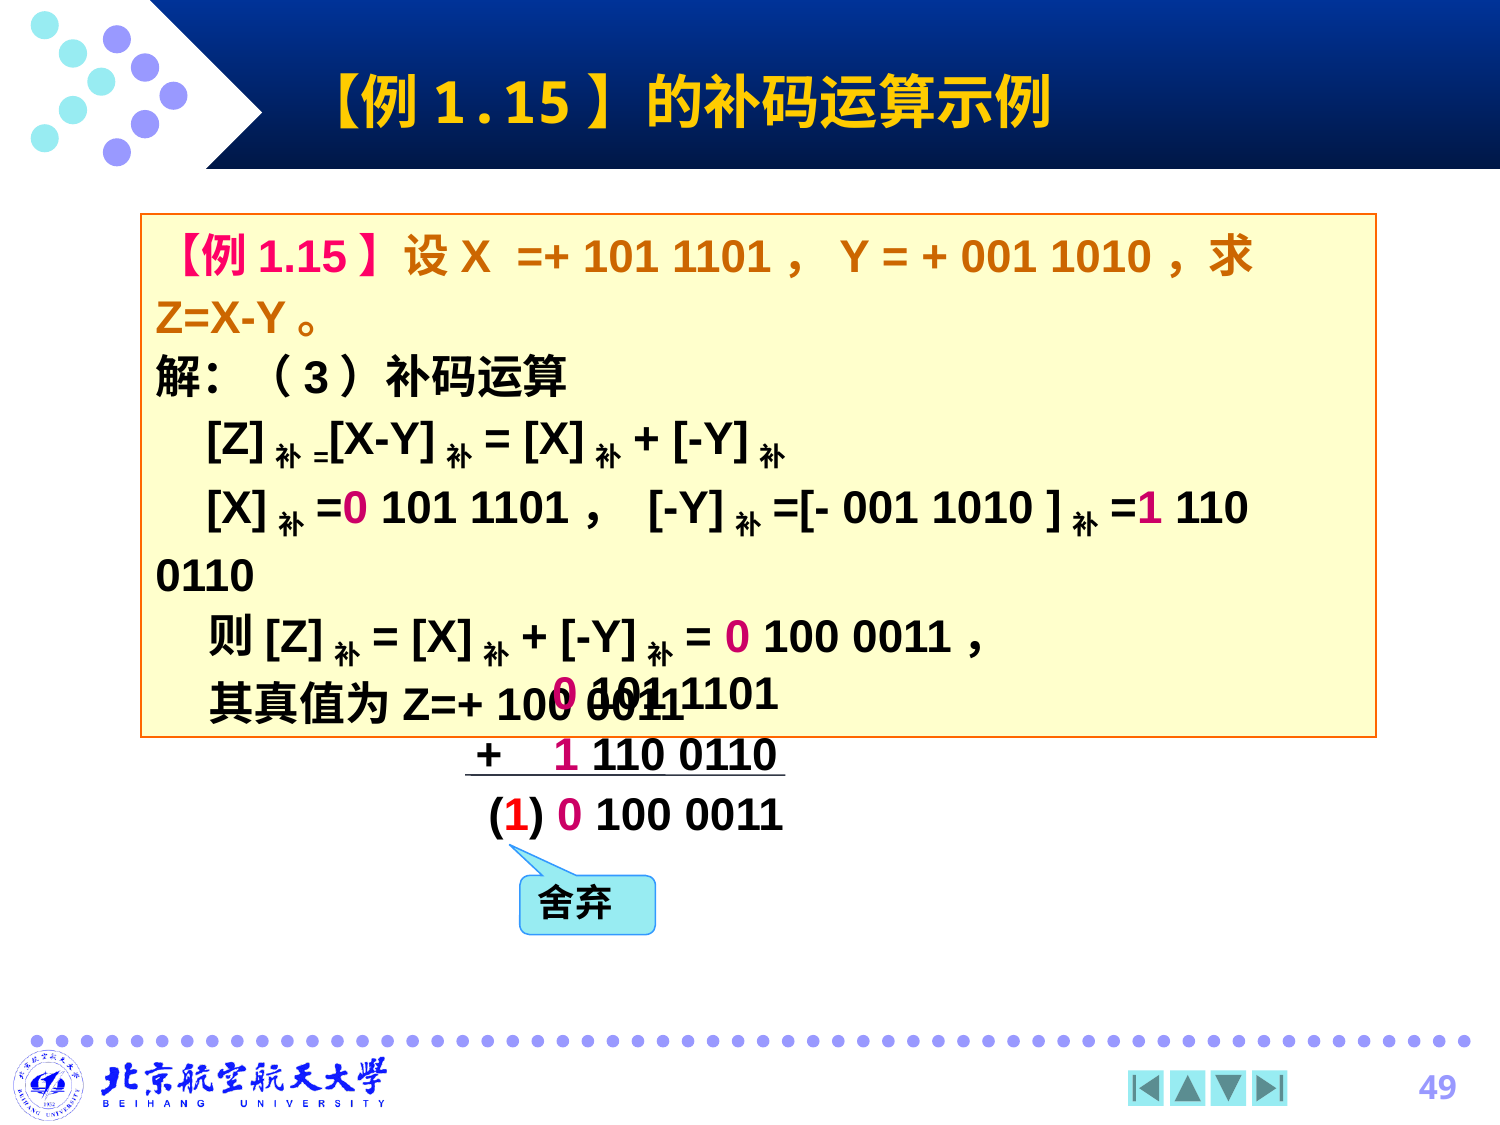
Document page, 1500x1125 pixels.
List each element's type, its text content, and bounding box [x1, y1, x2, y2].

slide_number 49 [1328, 1058, 1473, 1109]
picture [13, 1047, 387, 1125]
text_box 舍弃 [519, 857, 656, 935]
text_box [435, 650, 827, 850]
text_box 【例1.15】设X =+ 101 1101，Y = + 001 1010，求Z=X-Y。 解：（3）补码运算 [Z]补=[X-Y]补= [X]补+ [-Y]补 [X]补=0 101 1101， [-Y]补=[- 001 1010 ]补=1 110 0110 则[Z]补= [X]补+ [-Y]补= 0 100 0011， 其真值为Z=+ 100 0011 [140, 214, 1376, 738]
title 【例1.15】的补码运算示例 [287, 49, 1413, 151]
